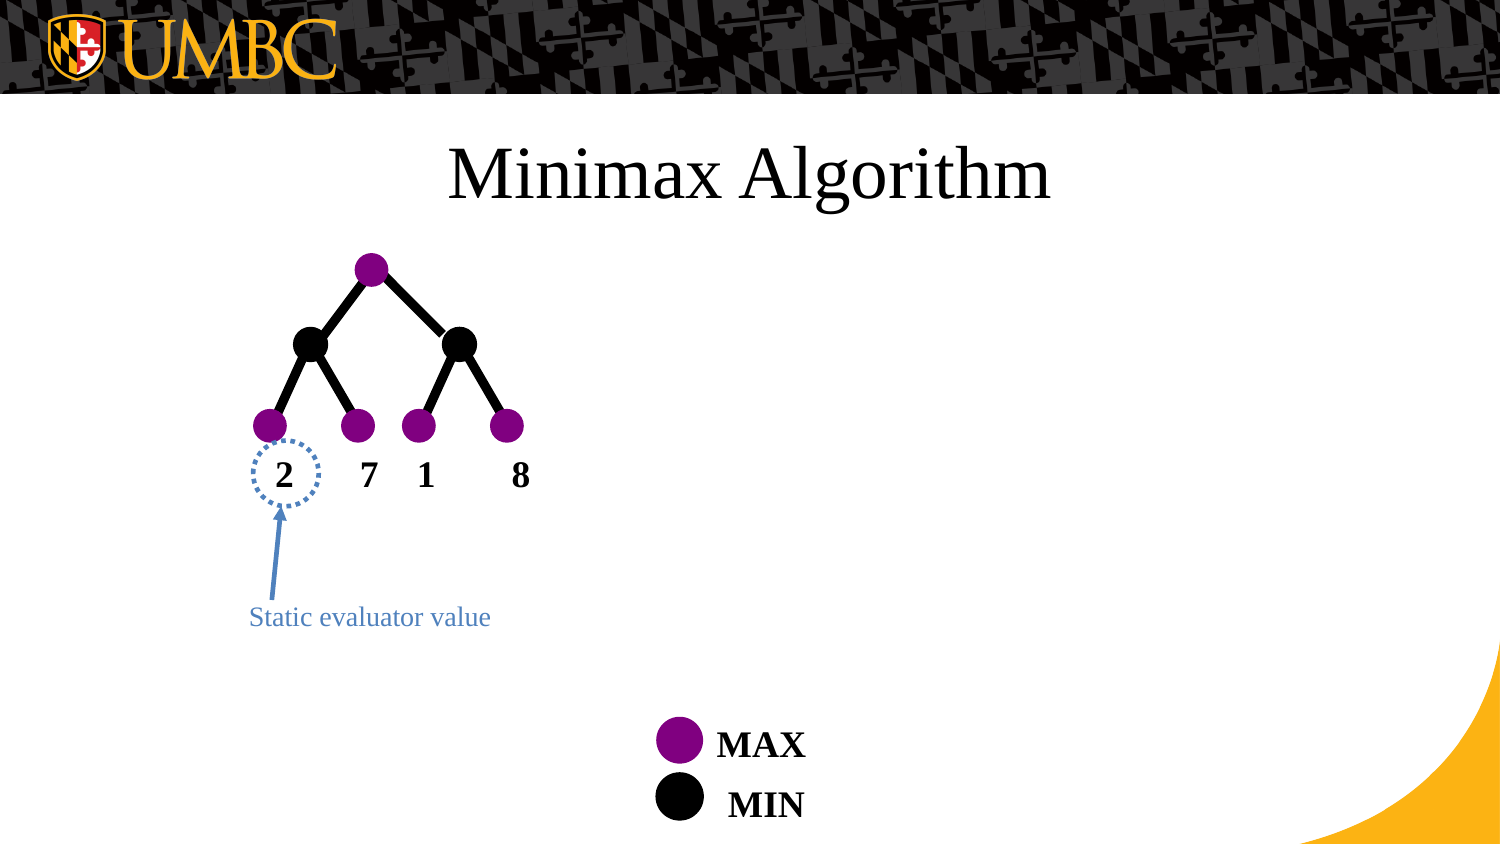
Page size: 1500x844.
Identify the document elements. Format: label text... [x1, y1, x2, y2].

picture [1299, 639, 1500, 844]
title Minimax Algorithm [75, 115, 1425, 221]
text_box Static evaluator value [225, 590, 516, 640]
picture [0, 0, 1500, 94]
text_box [252, 252, 547, 504]
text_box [656, 712, 823, 834]
text_box [271, 513, 287, 601]
